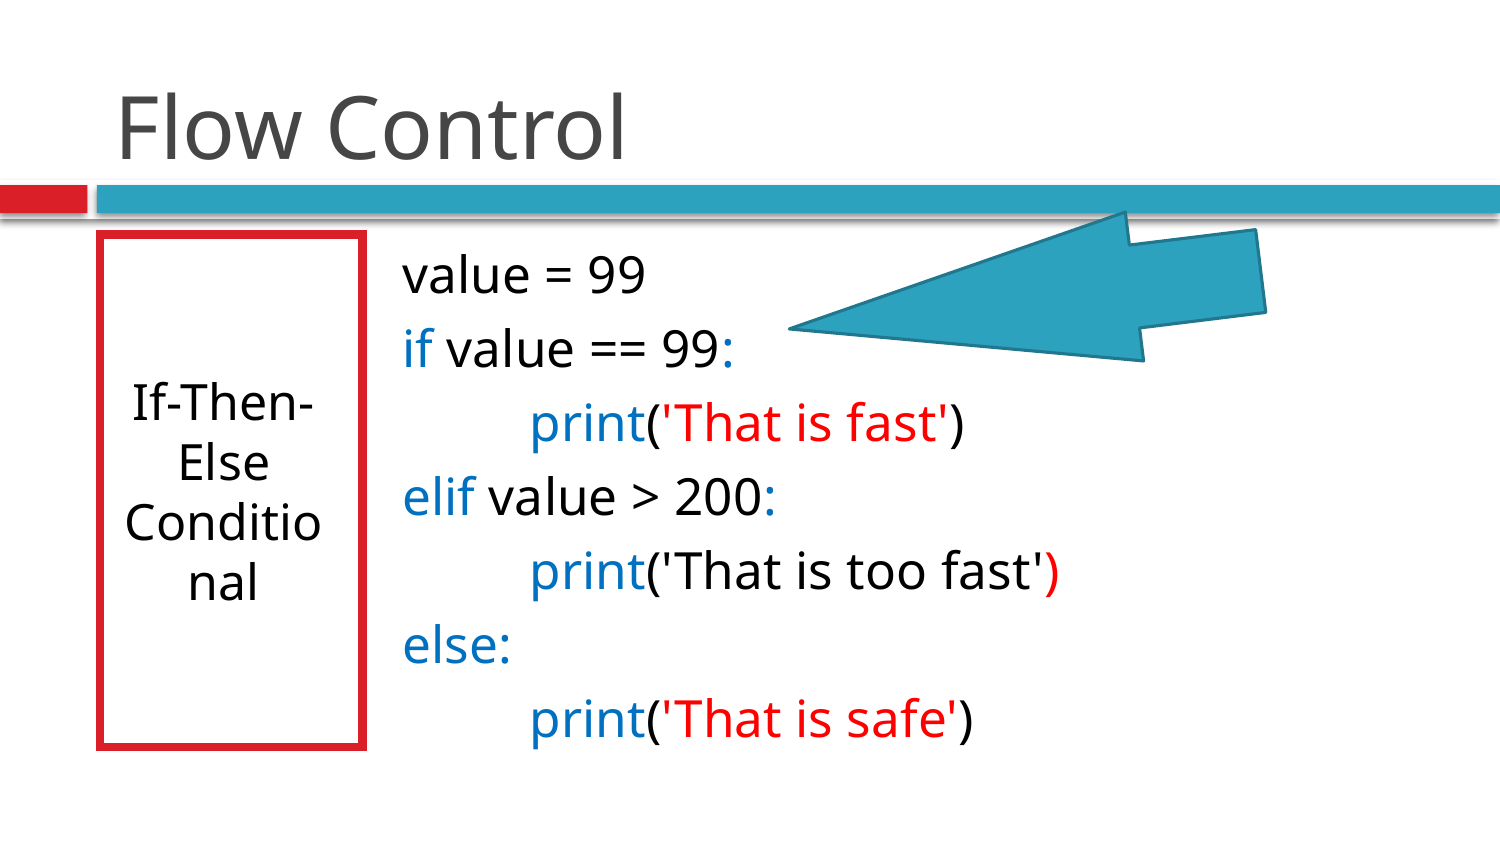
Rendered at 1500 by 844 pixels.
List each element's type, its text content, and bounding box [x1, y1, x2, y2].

text_box [787, 210, 1268, 363]
title Flow Control [99, 19, 1438, 185]
list If-Then-Else Conditional [96, 230, 367, 751]
list value = 99 if value == 99: print('That is fast') elif value > 200: print('That is too fast') else: print('That is safe') [387, 234, 1438, 760]
